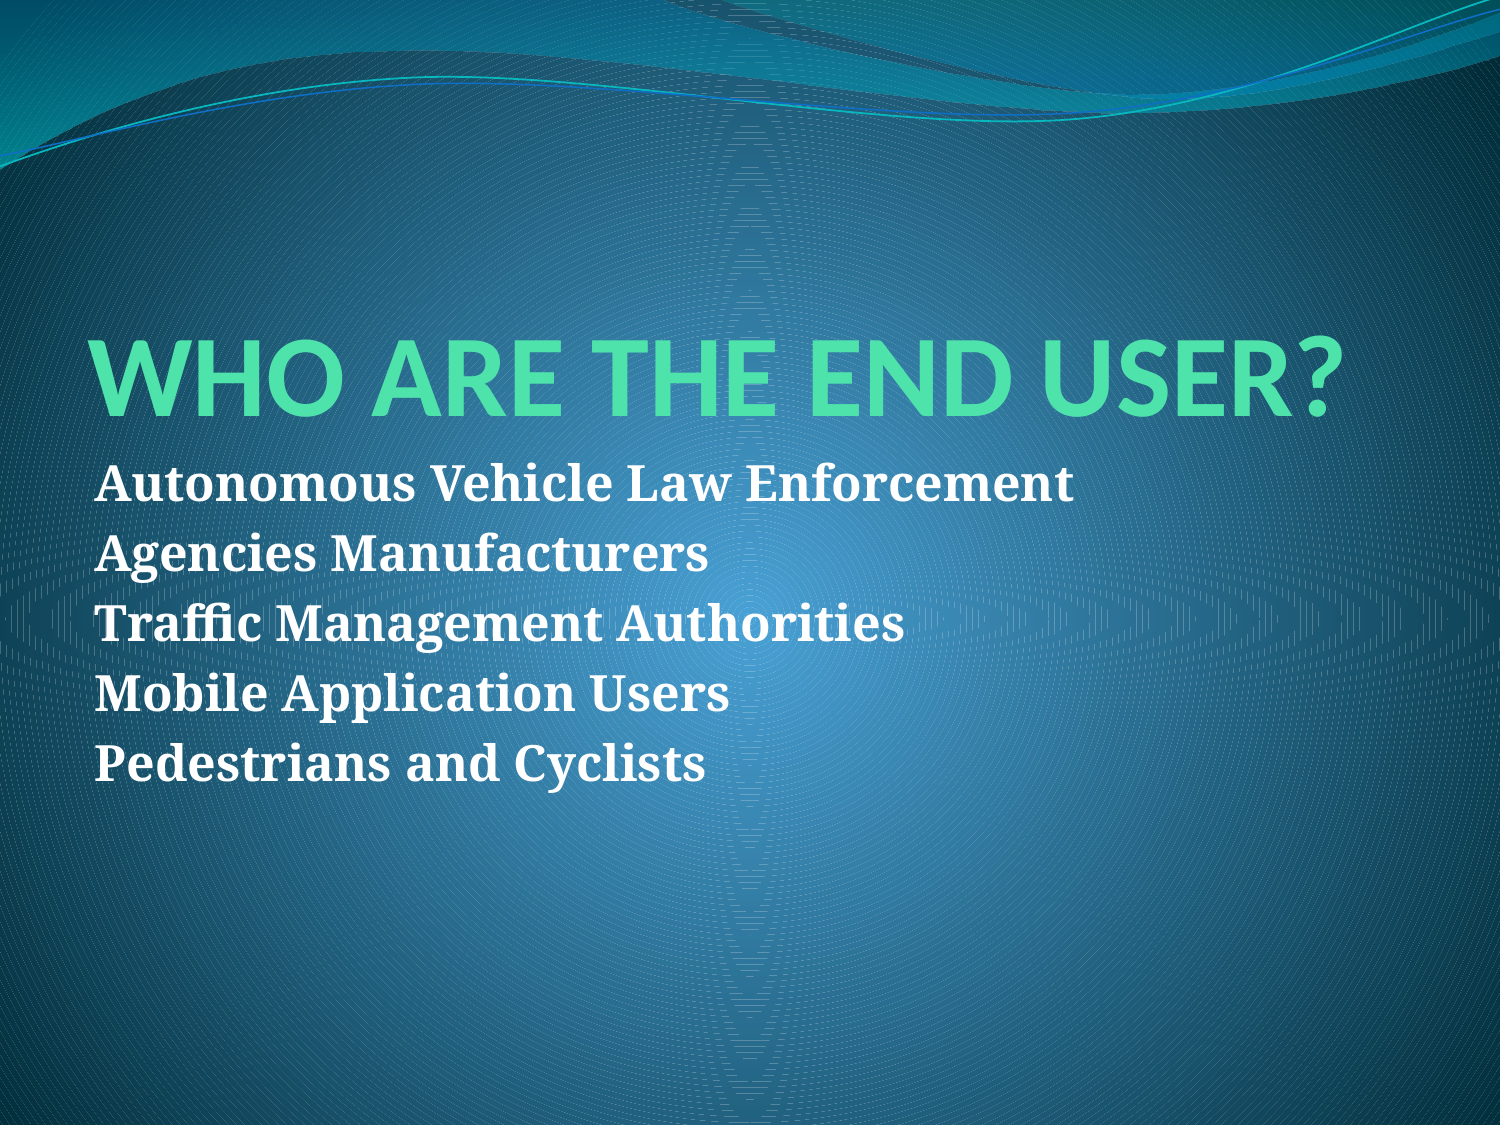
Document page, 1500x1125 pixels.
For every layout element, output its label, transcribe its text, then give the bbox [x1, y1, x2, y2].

title WHO ARE THE END USER? [86, 216, 1362, 440]
list Autonomous Vehicle Law Enforcement Agencies Manufacturers Traffic Management Authorities Mobile Application Users Pedestrians and Cyclists [86, 443, 1362, 692]
